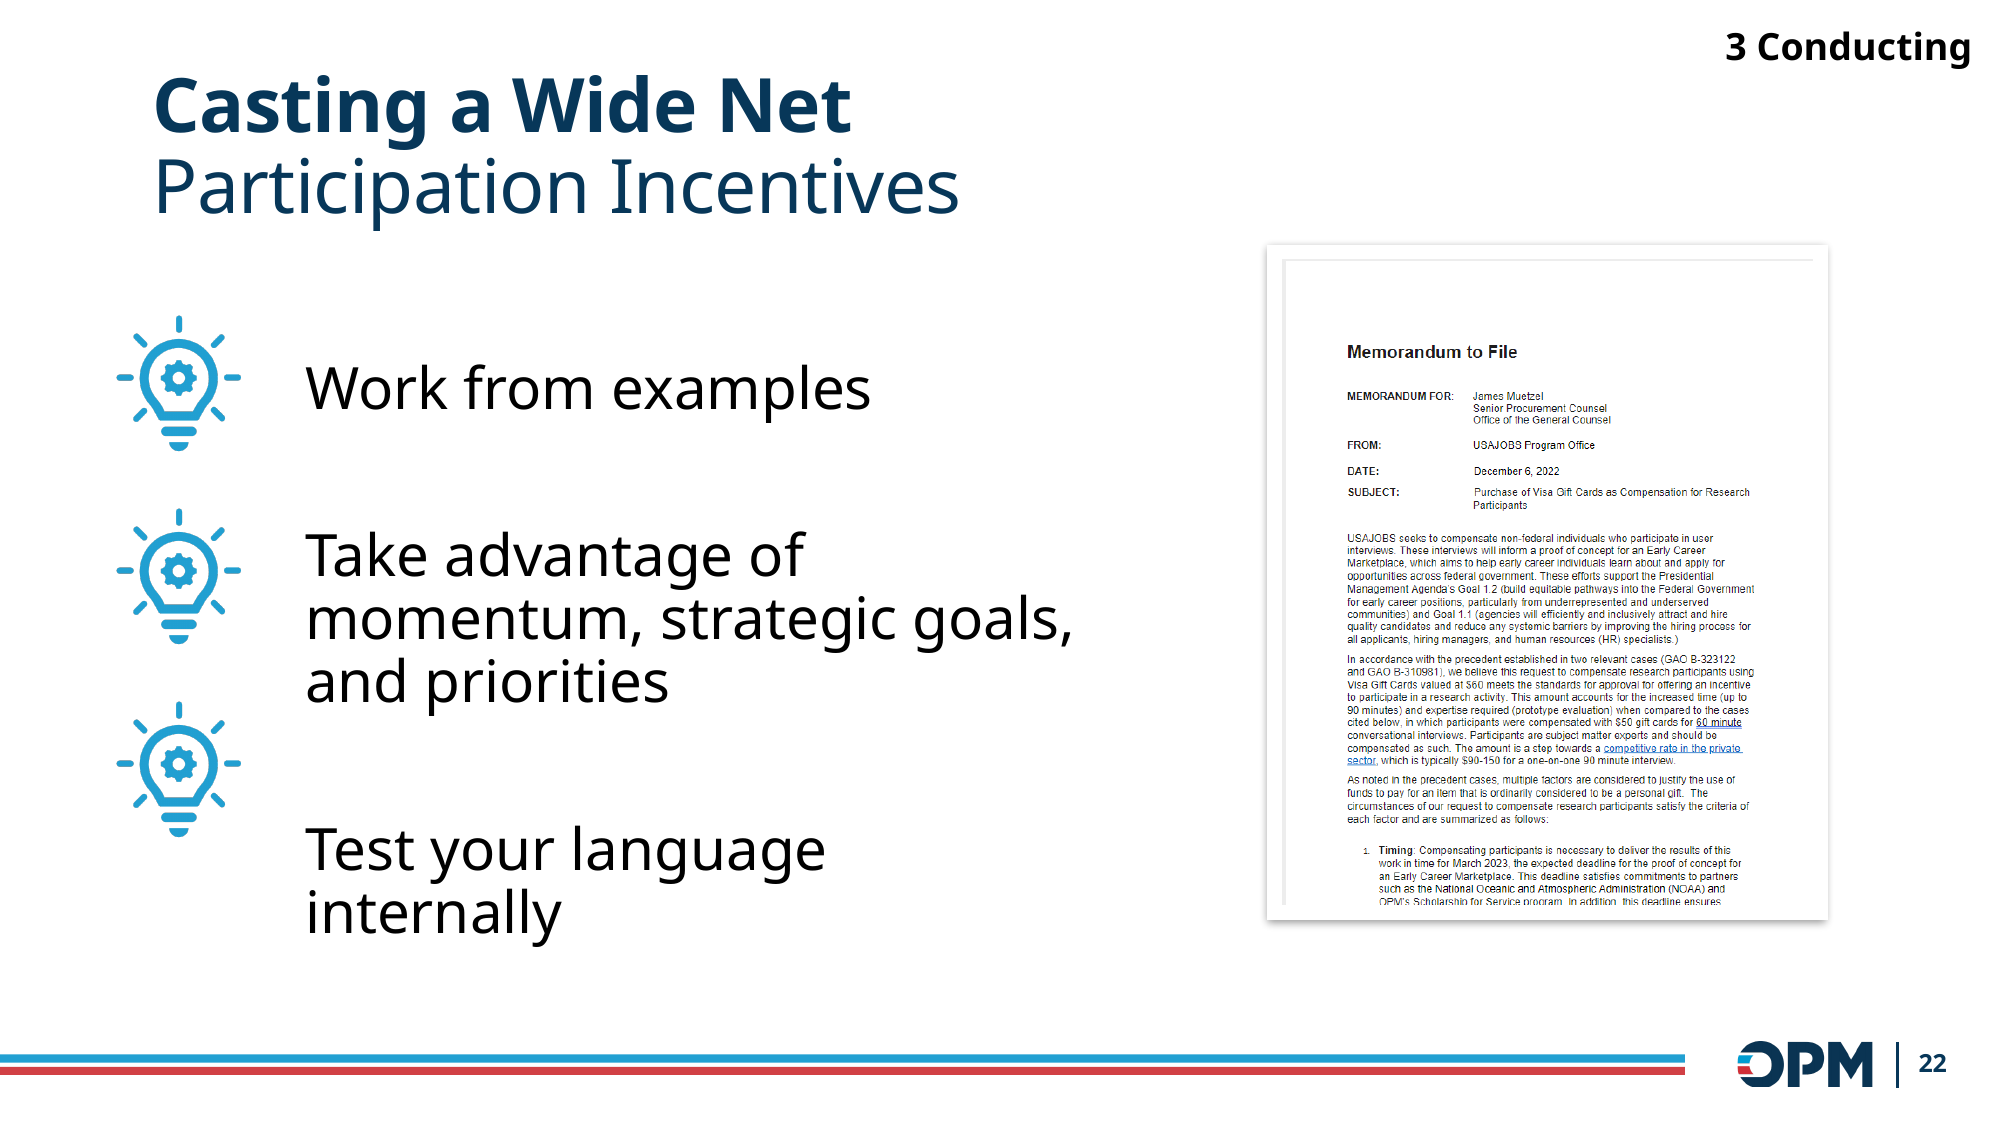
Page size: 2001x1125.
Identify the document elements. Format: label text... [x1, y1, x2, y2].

list Work from examples Take advantage of momentum, strategic goals, and priorities Test your language internally [290, 351, 1095, 998]
slide_number 22 [1899, 1041, 1947, 1088]
text_box 3 Conducting [1362, 15, 1988, 76]
picture [1281, 259, 1814, 906]
picture [104, 309, 255, 460]
picture [104, 695, 255, 846]
picture [104, 502, 255, 653]
title Casting a Wide Net Participation Incentives [137, 59, 1863, 278]
